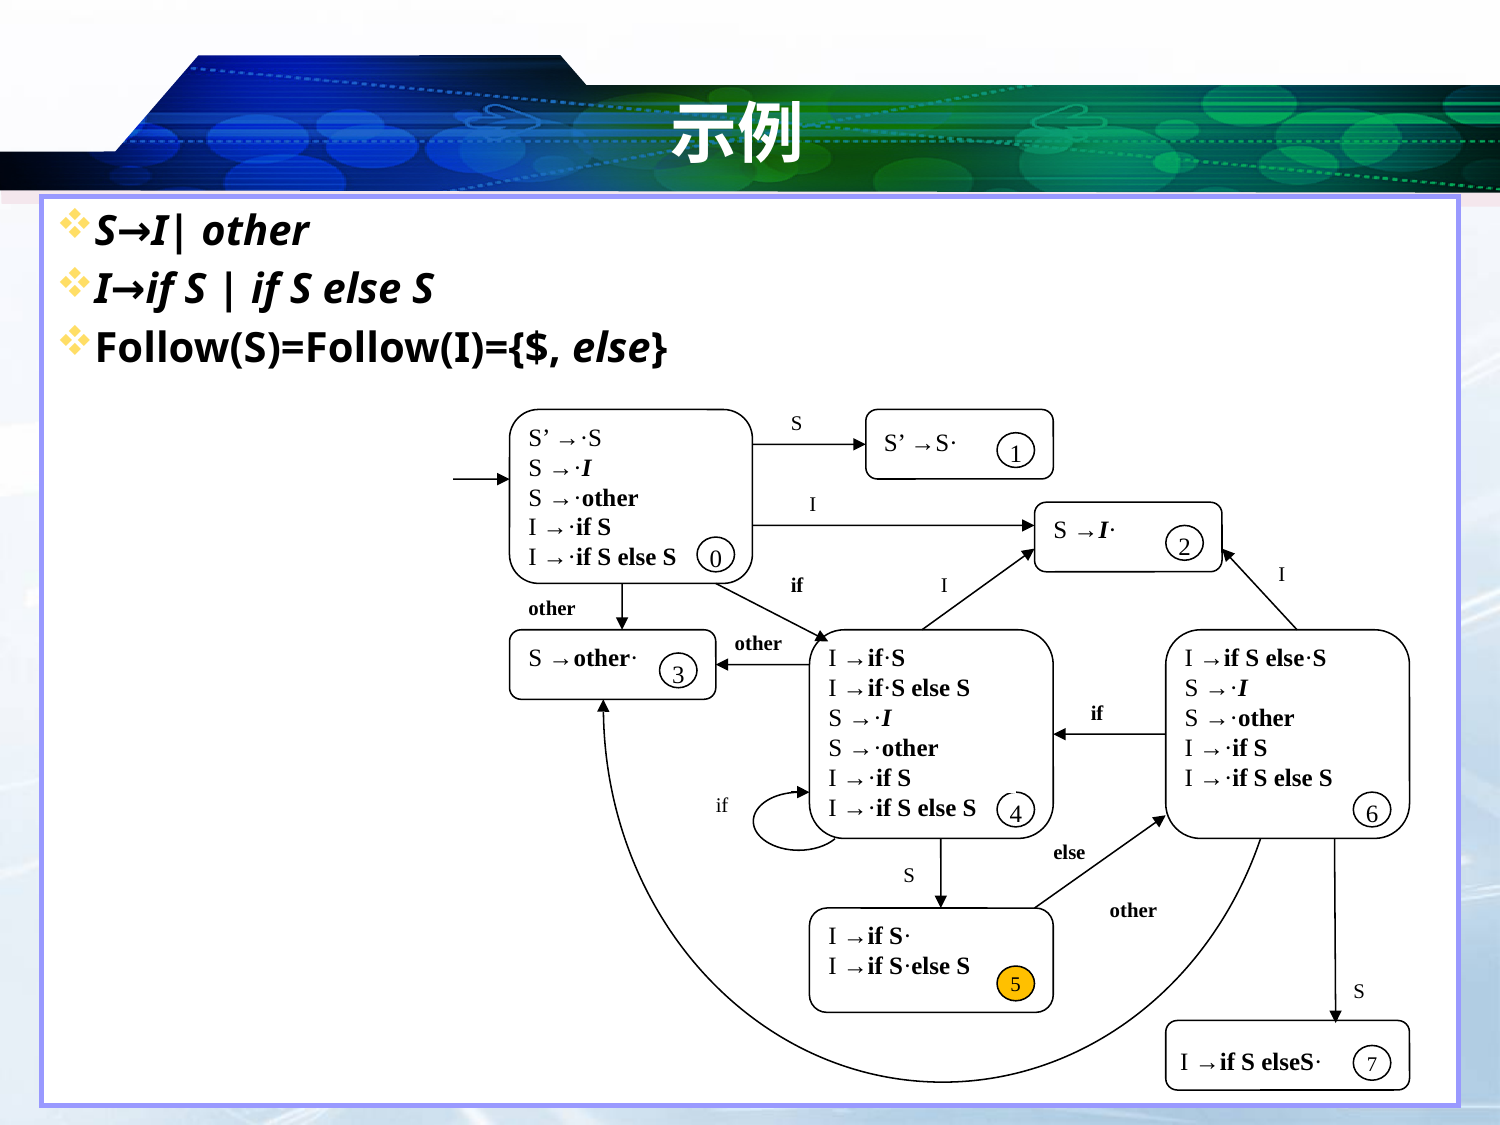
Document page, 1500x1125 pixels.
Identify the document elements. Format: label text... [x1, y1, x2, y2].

title 示例 [99, 37, 1376, 226]
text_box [453, 409, 1410, 1091]
picture [0, 0, 1500, 1125]
list S→I| other I→if S | if S else S Follow(S)=Follow(I)={$, else} [41, 196, 1459, 1107]
